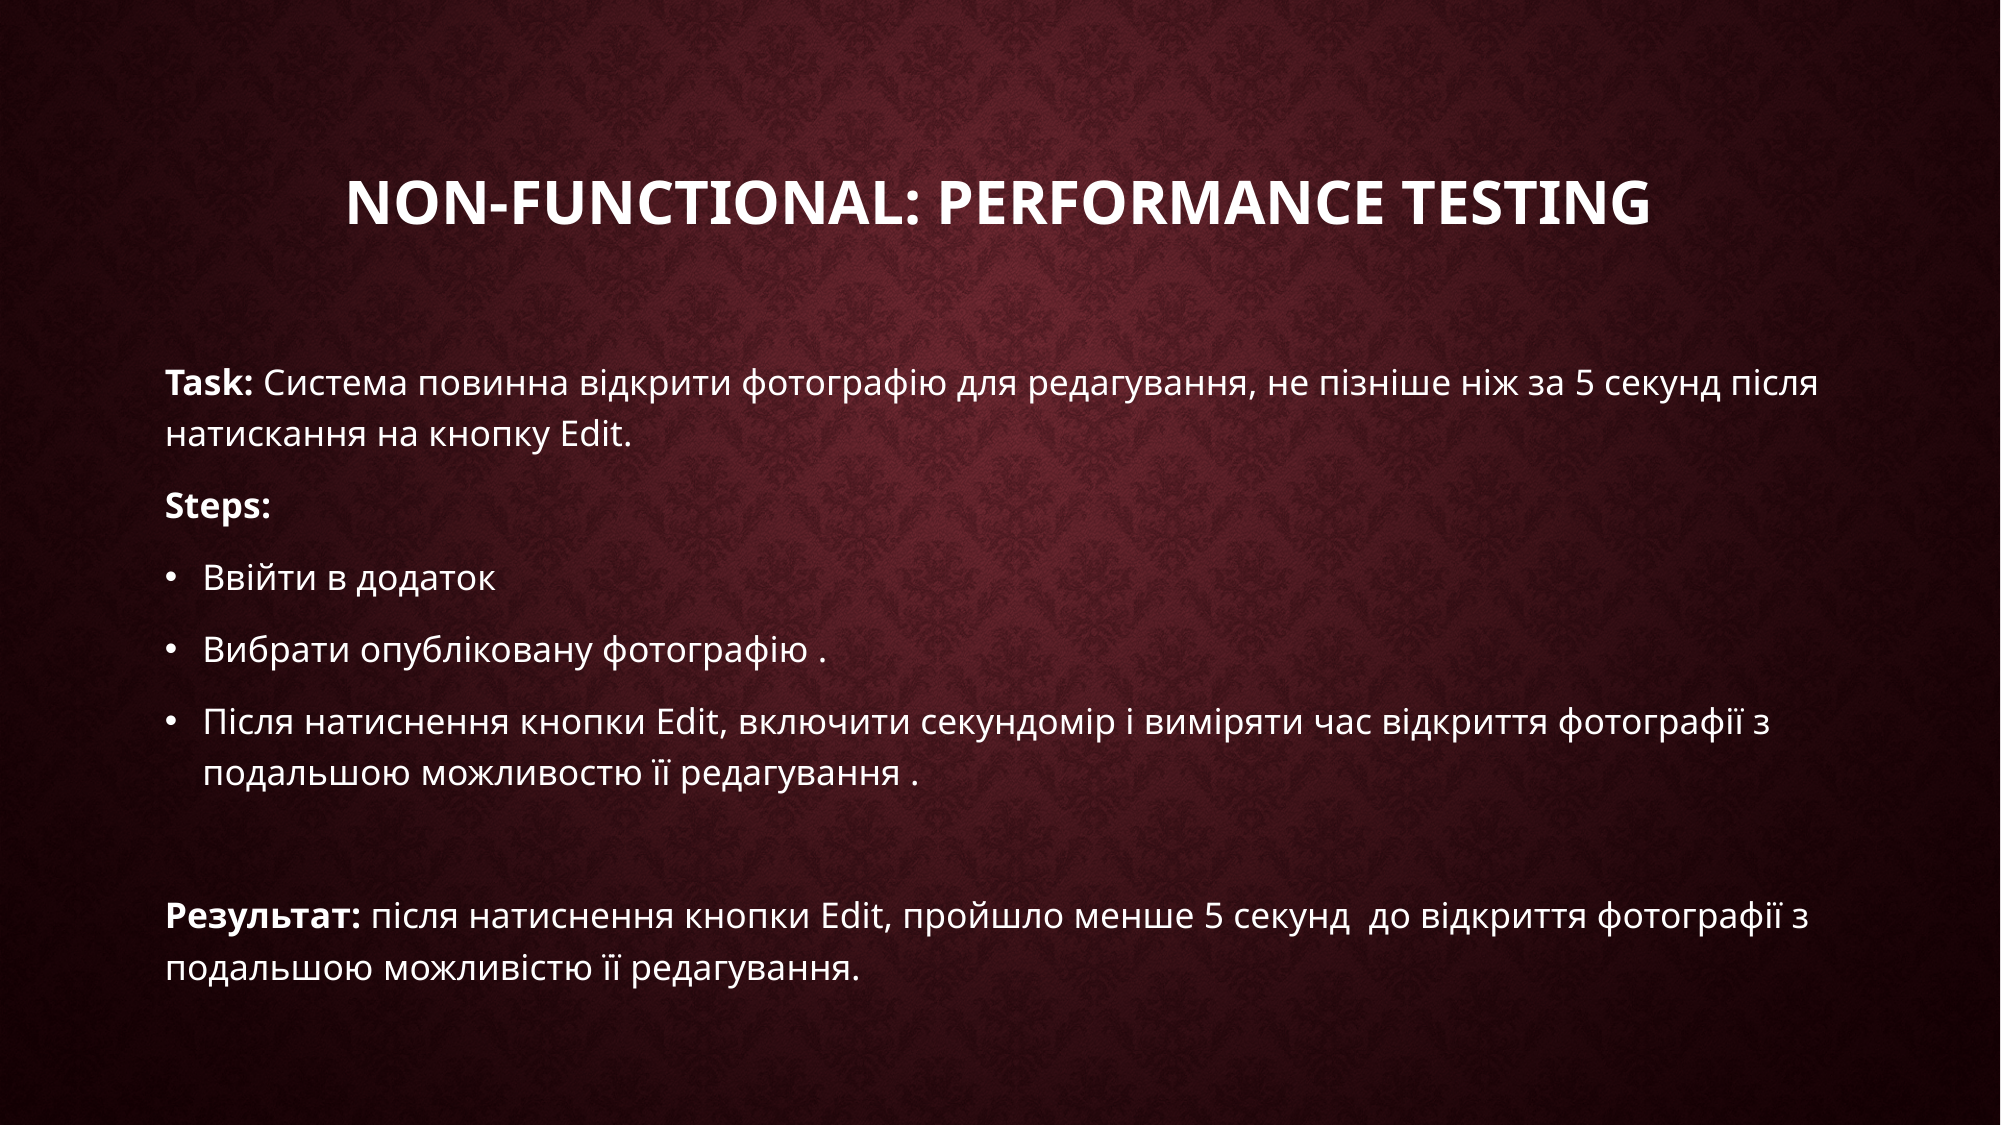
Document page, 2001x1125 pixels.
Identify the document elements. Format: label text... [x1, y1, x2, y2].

list Task: Система повинна відкрити фотографію для редагування, не пізніше ніж за 5 секунд після натискання на кнопку Edit. Steps: Ввійти в додаток Вибрати опубліковану фотографію . Після натиснення кнопки Edit, включити секундомір і виміряти час відкриття фотографії з подальшою можливостю її редагування . Результат: після натиснення кнопки Edit, пройшло менше 5 секунд до відкриття фотографії з подальшою можливістю її редагування. [149, 343, 1849, 1082]
title Non-functional: Performance Testing [149, 99, 1849, 318]
